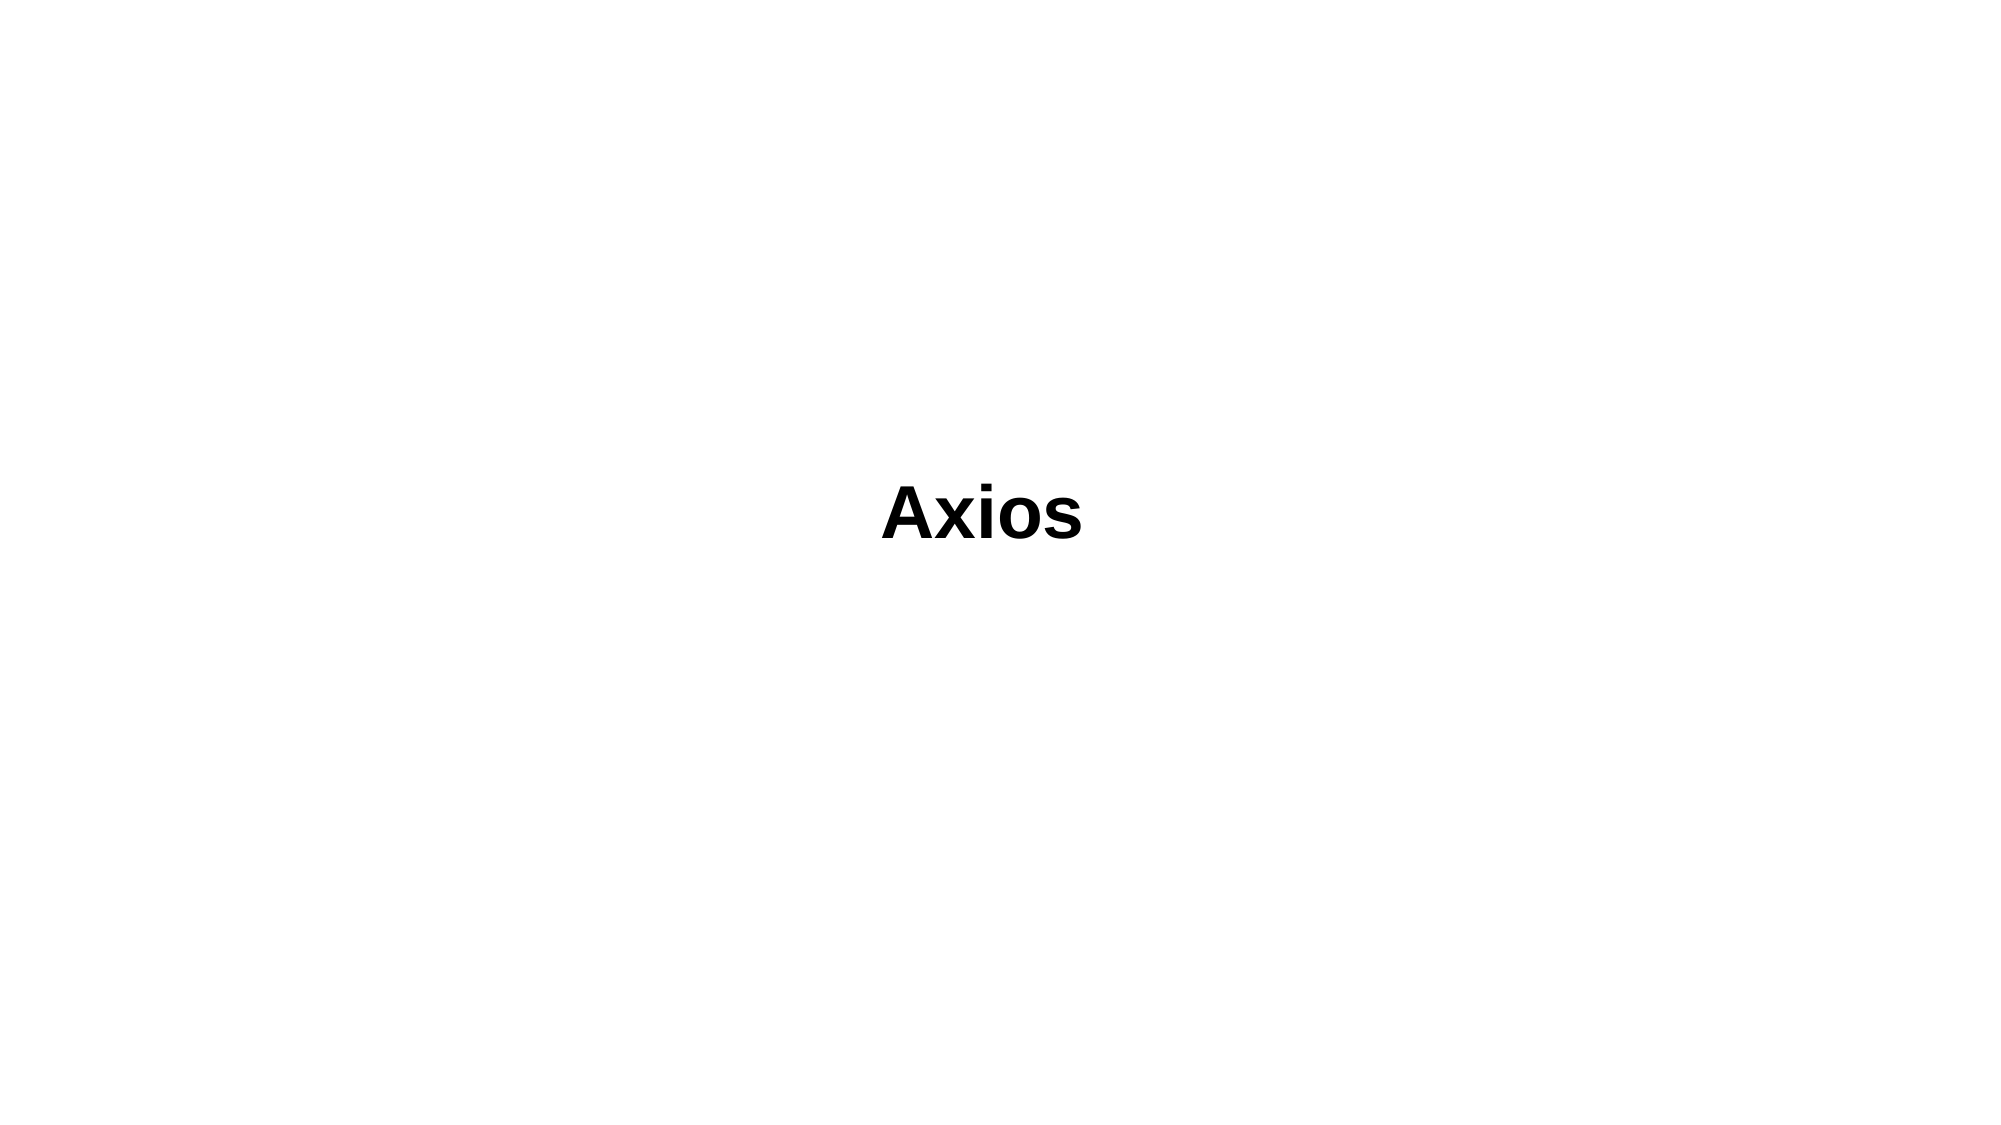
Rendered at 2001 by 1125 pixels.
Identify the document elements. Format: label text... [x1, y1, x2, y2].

text_box Axios [865, 456, 1135, 562]
